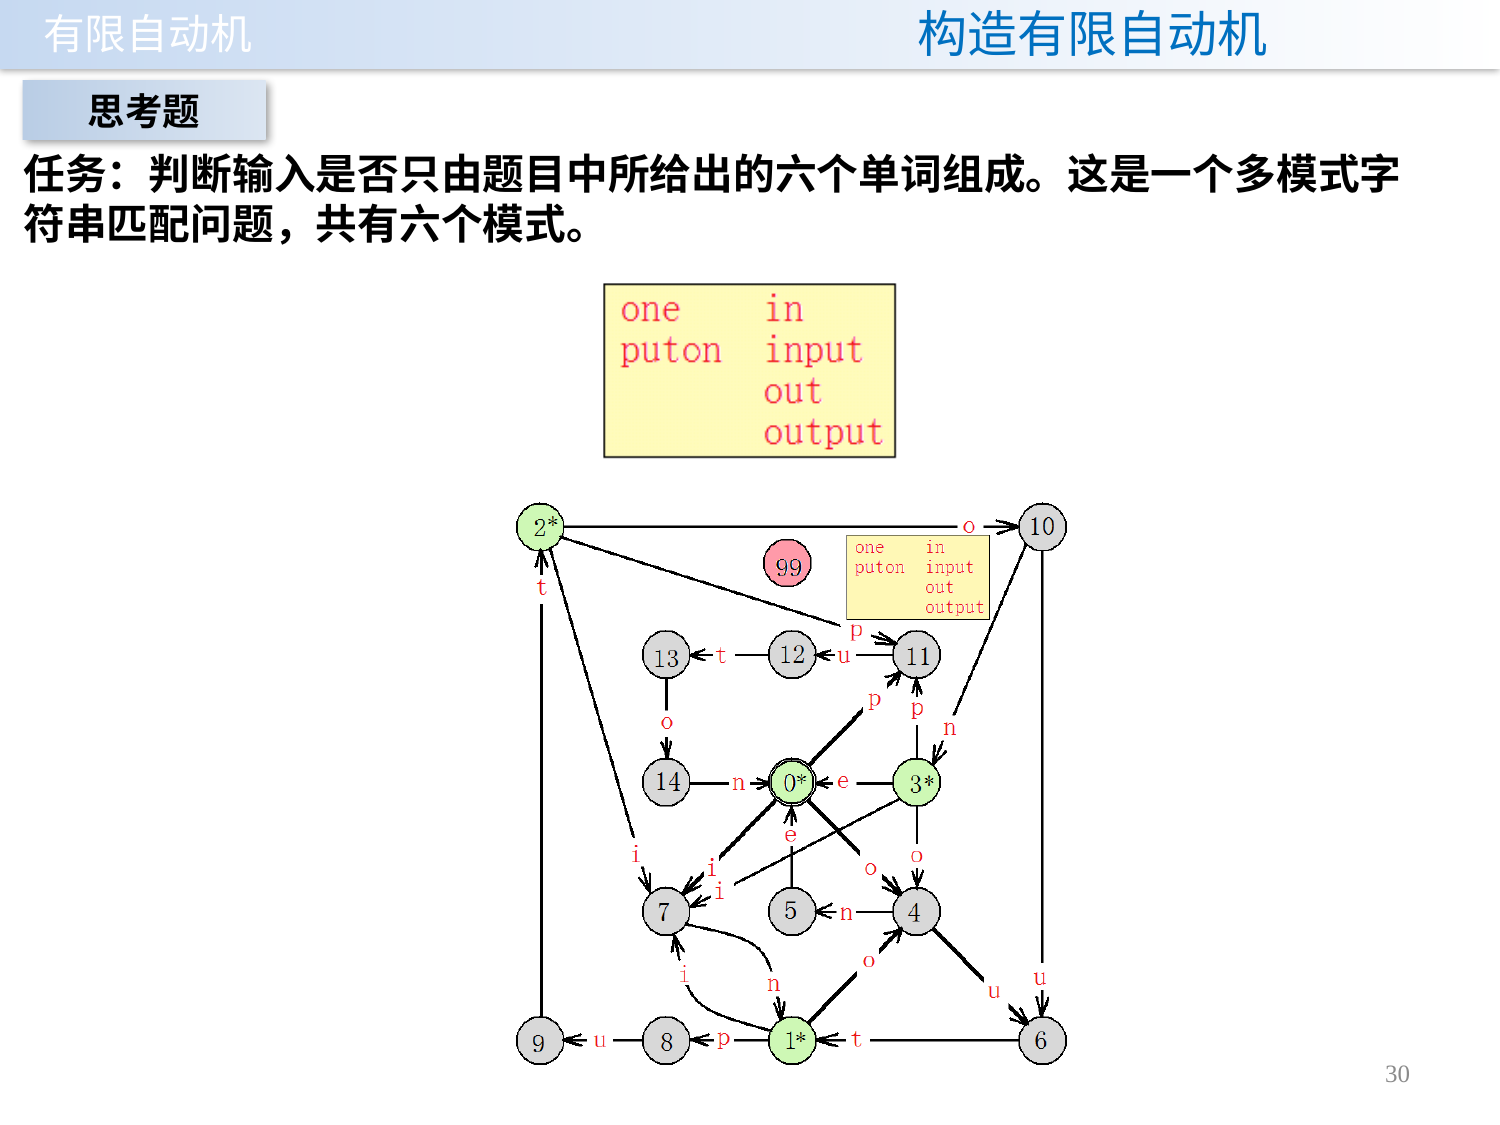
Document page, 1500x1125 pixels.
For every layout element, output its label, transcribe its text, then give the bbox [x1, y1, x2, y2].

text_box 任务：判断输入是否只由题目中所给出的六个单词组成。这是一个多模式字符串匹配问题，共有六个模式。 [8, 140, 1456, 256]
slide_number 30 [1074, 1042, 1425, 1103]
picture [513, 499, 1069, 1067]
text_box 思考题 [22, 80, 266, 140]
title 构造有限自动机 [702, 0, 1483, 67]
picture [602, 282, 898, 460]
